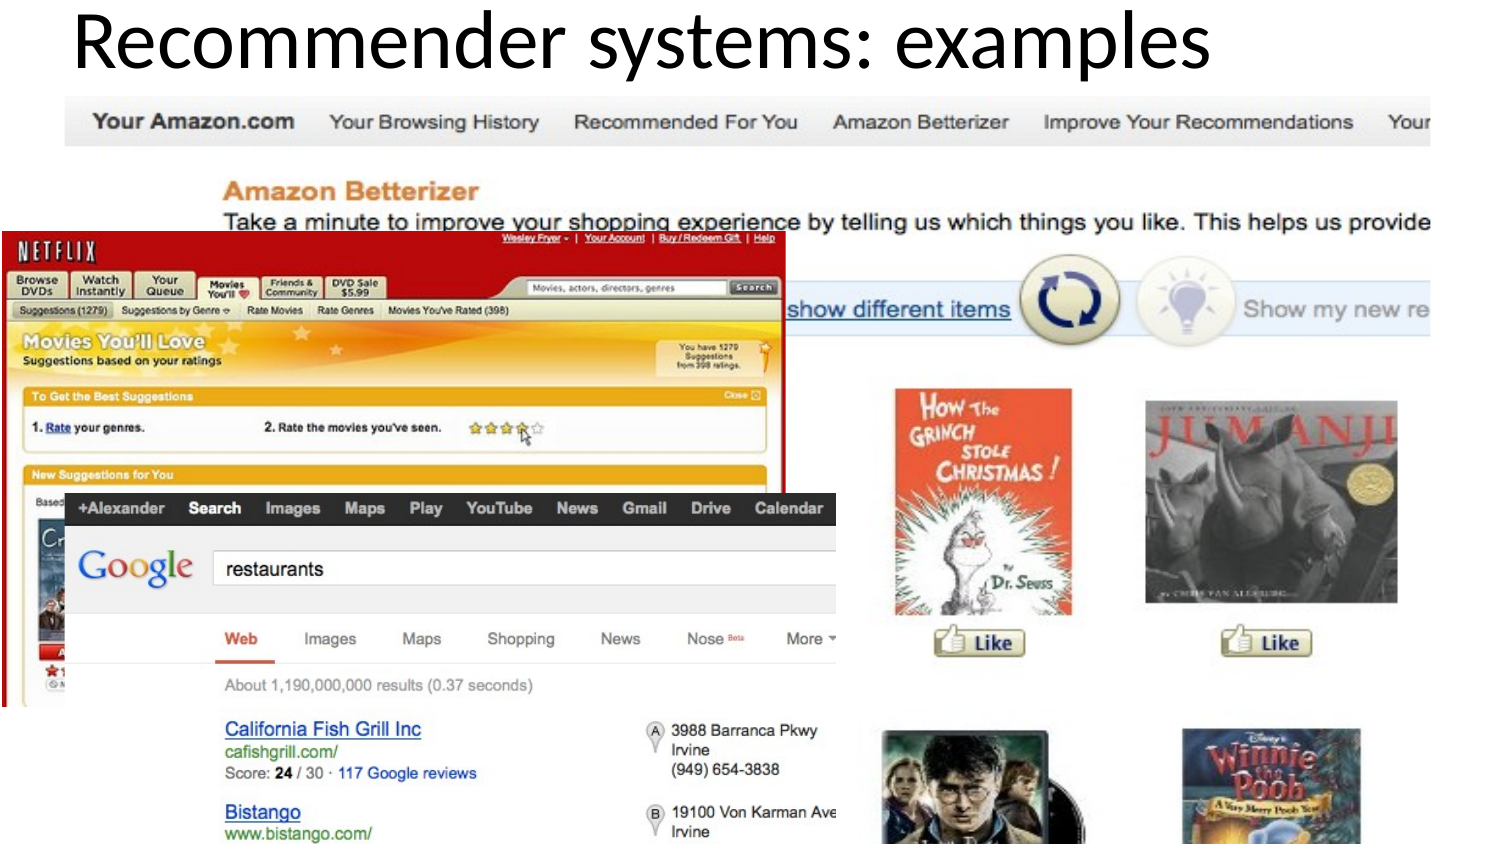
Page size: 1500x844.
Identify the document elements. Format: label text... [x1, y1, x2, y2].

text_box [64, 493, 836, 844]
text_box [2, 231, 786, 707]
text_box [64, 96, 1431, 844]
text_box Recommender systems: examples [0, 0, 1283, 86]
